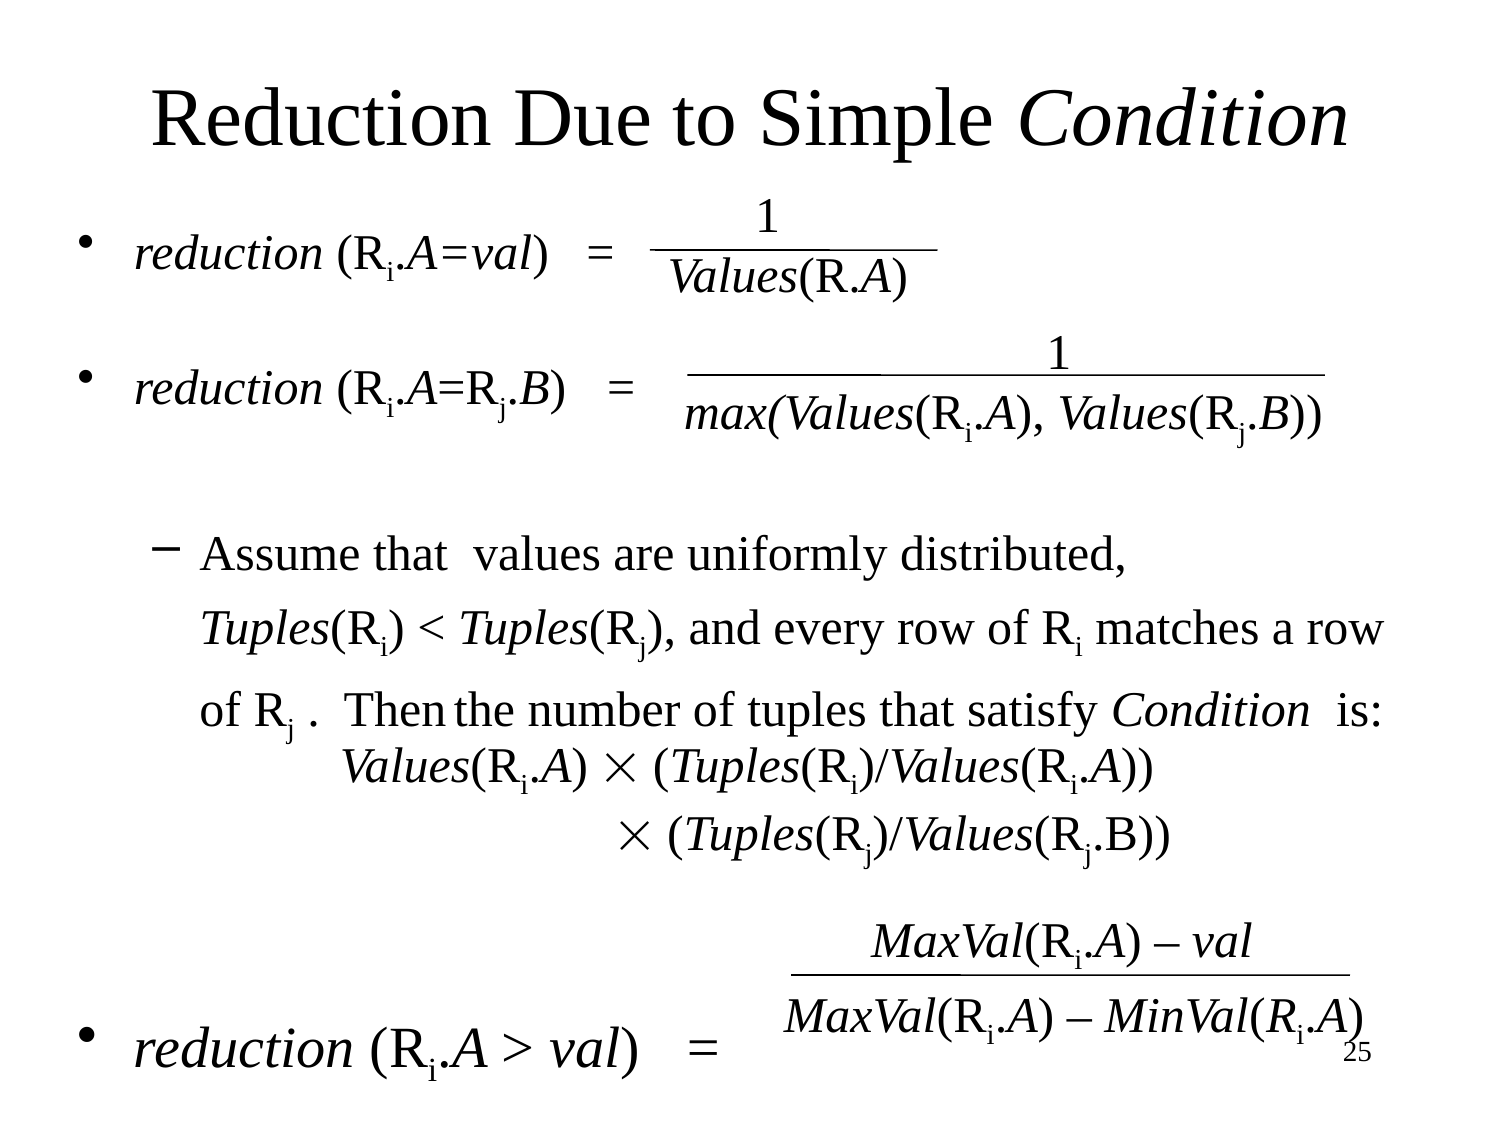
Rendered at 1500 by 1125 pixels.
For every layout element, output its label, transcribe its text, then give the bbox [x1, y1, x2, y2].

title Reduction Due to Simple Condition [112, 37, 1388, 188]
list reduction (Ri.A=val) = reduction (Ri.A=Rj.B) = Assume that values are uniformly distributed, Tuples(Ri) < Tuples(Rj), and every row of Ri matches a row of Rj . Then the number of tuples that satisfy Condition is: reduction (Ri.A > val) = [62, 212, 1451, 1038]
text_box Values(Ri.A)  (Tuples(Ri)/Values(Ri.A))  (Tuples(Rj)/Values(Rj.B)) [249, 724, 1424, 877]
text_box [762, 899, 1386, 1042]
slide_number 25 [1074, 1047, 1388, 1101]
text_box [649, 174, 938, 311]
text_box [662, 312, 1345, 448]
